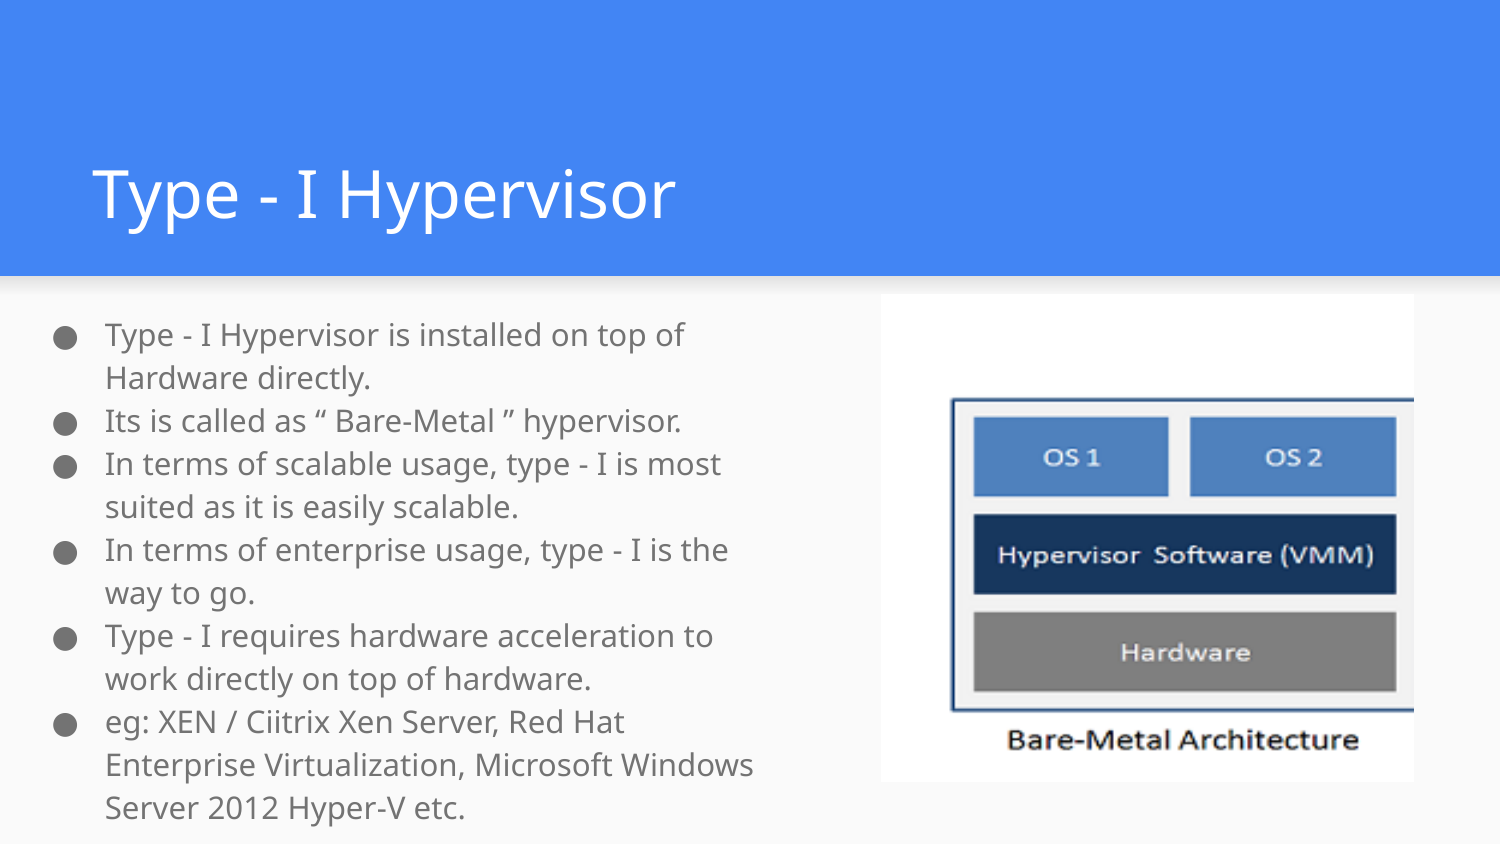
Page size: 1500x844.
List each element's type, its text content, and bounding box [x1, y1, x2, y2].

title Type - I Hypervisor [77, 121, 1427, 248]
picture [881, 294, 1414, 782]
list Type - I Hypervisor is installed on top of Hardware directly. Its is called as “ Bare-Metal ” hypervisor. In terms of scalable usage, type - I is most suited as it is easily scalable. In terms of enterprise usage, type - I is the way to go. Type - I requires hardware acceleration to work directly on top of hardware. eg: XEN / Ciitrix Xen Server, Red Hat Enterprise Virtualization, Microsoft Windows Server 2012 Hyper-V etc. [14, 294, 783, 844]
